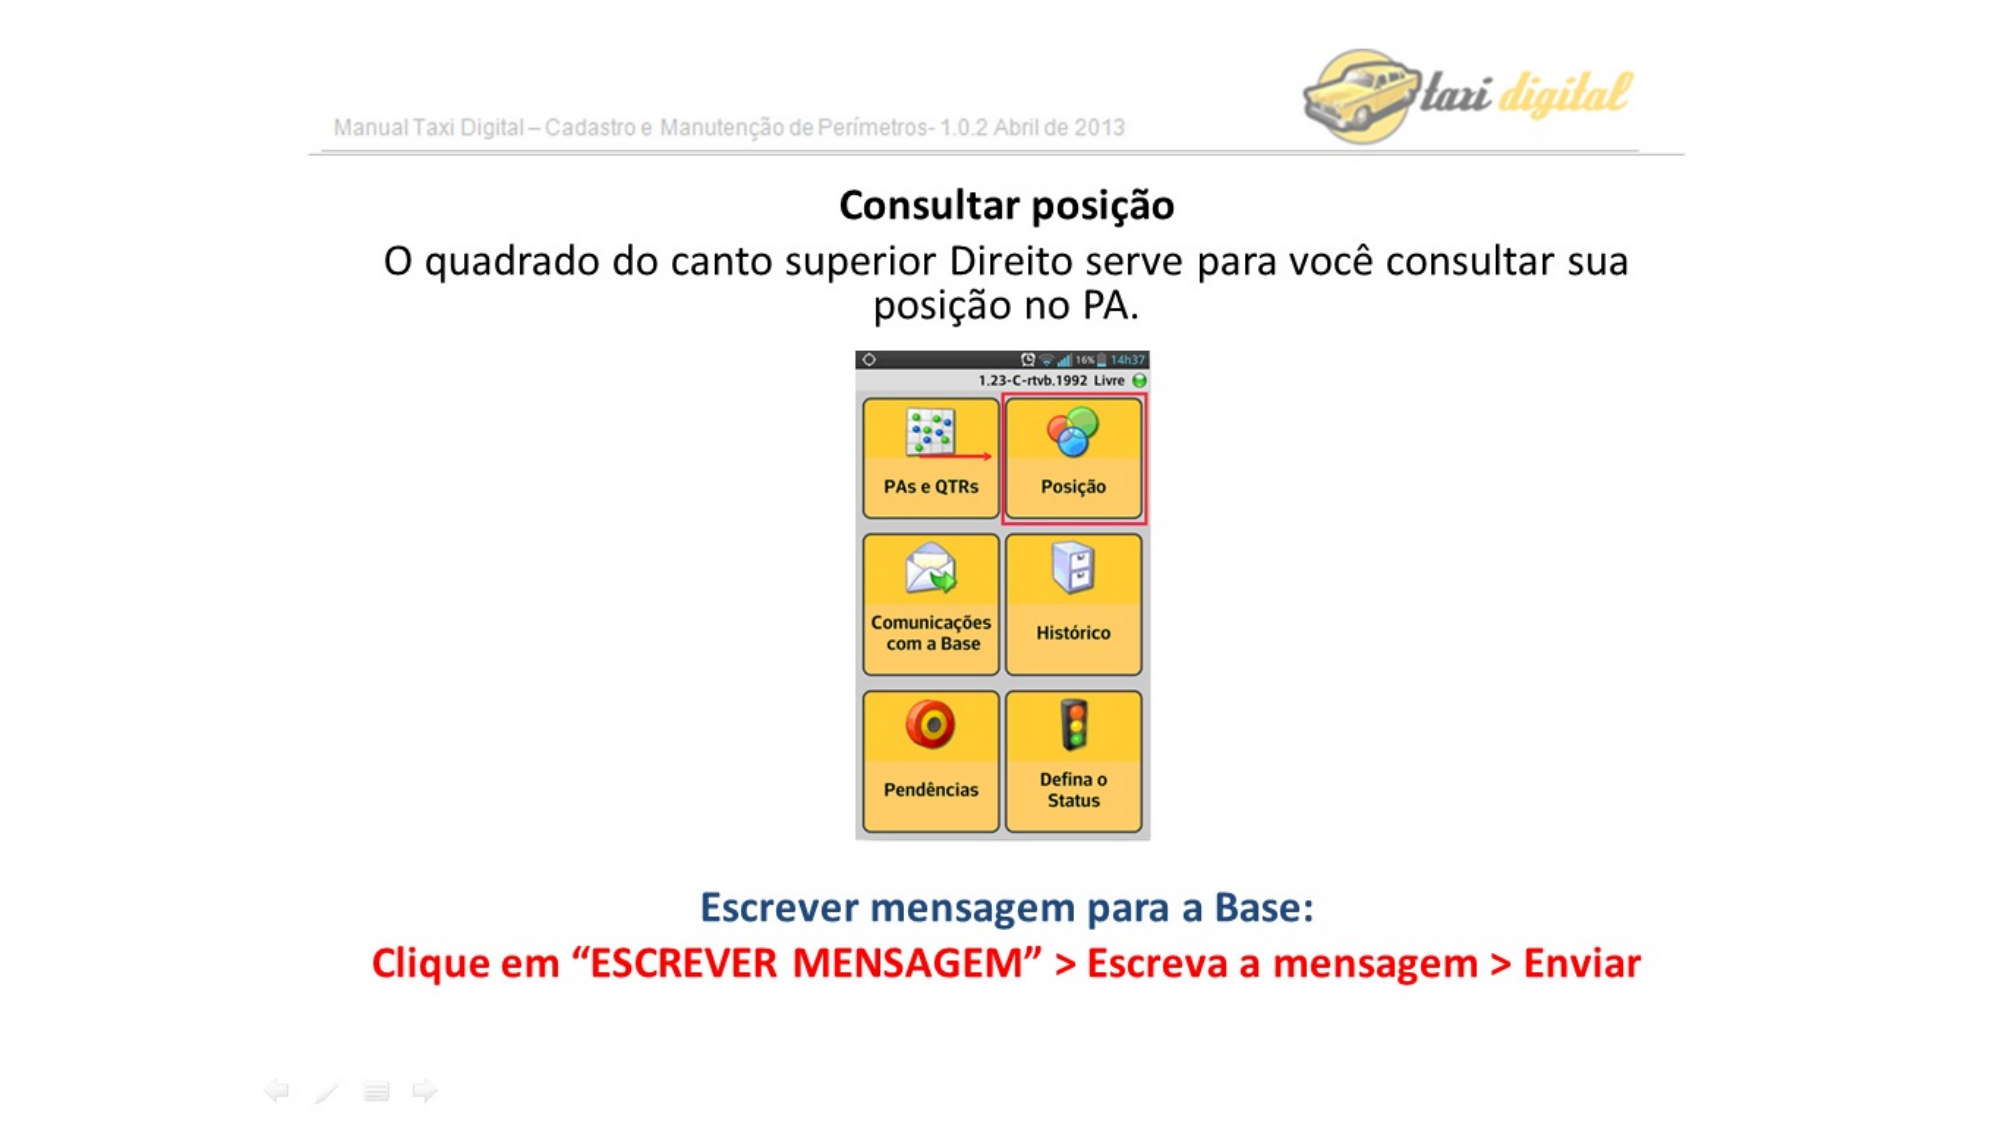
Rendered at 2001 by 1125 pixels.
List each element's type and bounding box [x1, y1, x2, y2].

picture [252, 0, 1748, 1125]
